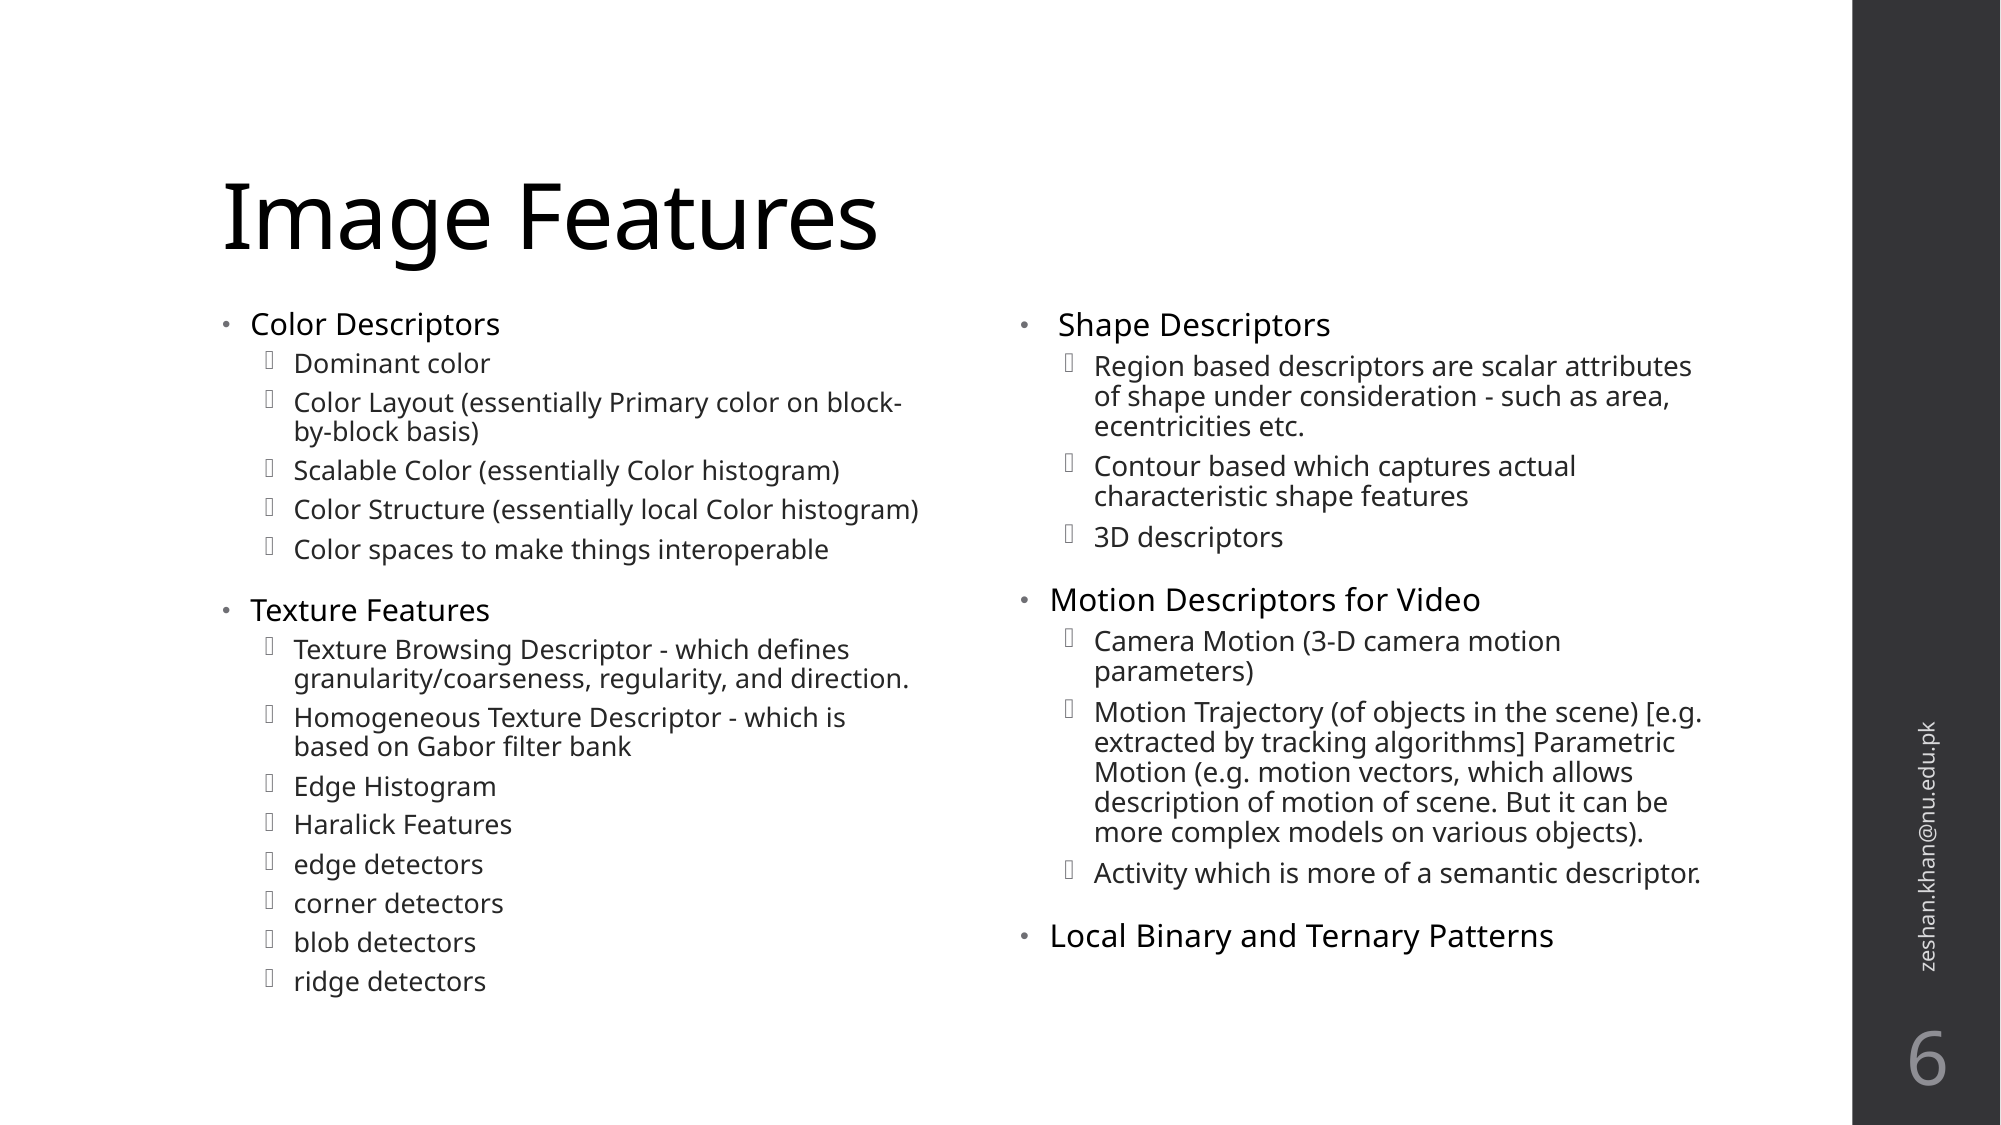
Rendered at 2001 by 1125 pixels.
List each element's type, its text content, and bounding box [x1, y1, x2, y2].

title Image Features [206, 60, 1797, 278]
footer zeshan.khan@nu.edu.pk [1897, 400, 1958, 988]
list Color Descriptors Dominant color Color Layout (essentially Primary color on block-by-block basis) Scalable Color (essentially Color histogram) Color Structure (essentially local Color histogram) Color spaces to make things interoperable Texture Features Texture Browsing Descriptor - which defines granularity/coarseness, regularity, and direction. Homogeneous Texture Descriptor - which is based on Gabor filter bank Edge Histogram Haralick Features edge detectors corner detectors blob detectors ridge detectors [206, 299, 942, 1014]
slide_number 6 [1852, 1012, 2000, 1110]
list Shape Descriptors Region based descriptors are scalar attributes of shape under consideration - such as area, ecentricities etc. Contour based which captures actual characteristic shape features 3D descriptors Motion Descriptors for Video Camera Motion (3-D camera motion parameters) Motion Trajectory (of objects in the scene) [e.g. extracted by tracking algorithms] Parametric Motion (e.g. motion vectors, which allows description of motion of scene. But it can be more complex models on various objects). Activity which is more of a semantic descriptor. Local Binary and Ternary Patterns [1005, 299, 1740, 1014]
